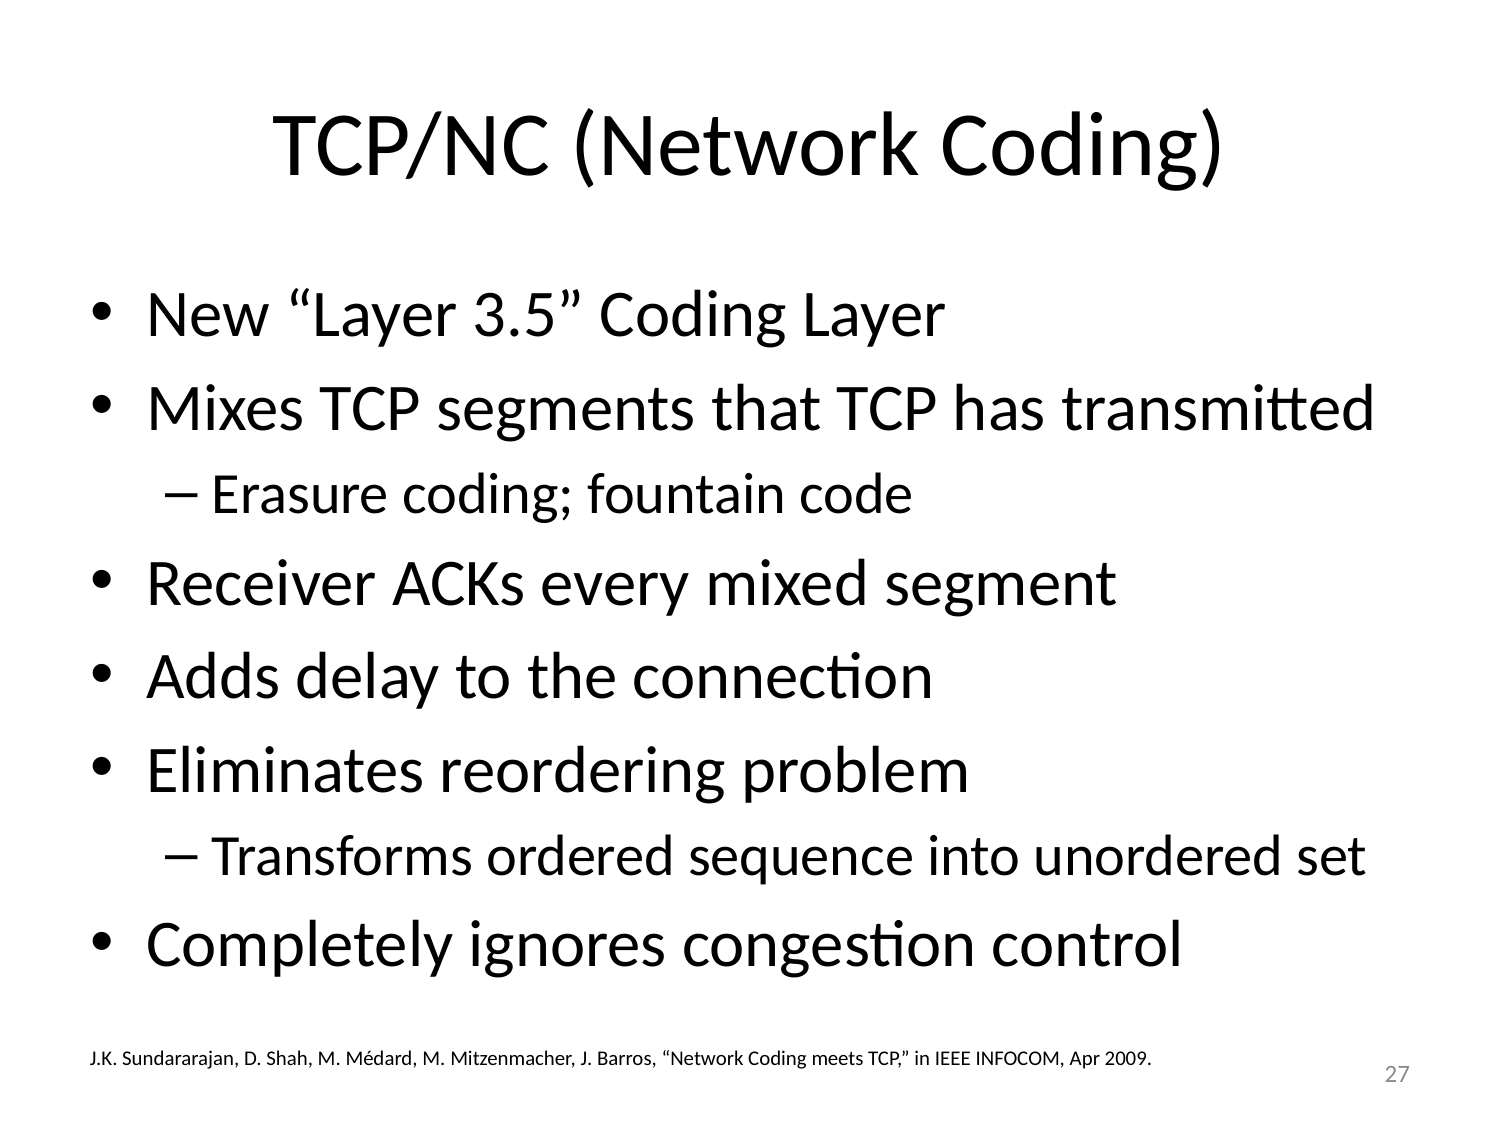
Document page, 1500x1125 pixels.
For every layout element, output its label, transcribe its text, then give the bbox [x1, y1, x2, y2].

slide_number 27 [1074, 1078, 1425, 1103]
list New “Layer 3.5” Coding Layer Mixes TCP segments that TCP has transmitted Erasure coding; fountain code Receiver ACKs every mixed segment Adds delay to the connection Eliminates reordering problem Transforms ordered sequence into unordered set Completely ignores congestion control [75, 262, 1425, 1005]
title TCP/NC (Network Coding) [75, 45, 1425, 233]
text_box J.K. Sundararajan, D. Shah, M. Médard, M. Mitzenmacher, J. Barros, “Network Coding meets TCP,” in IEEE INFOCOM, Apr 2009. [74, 1037, 1425, 1078]
